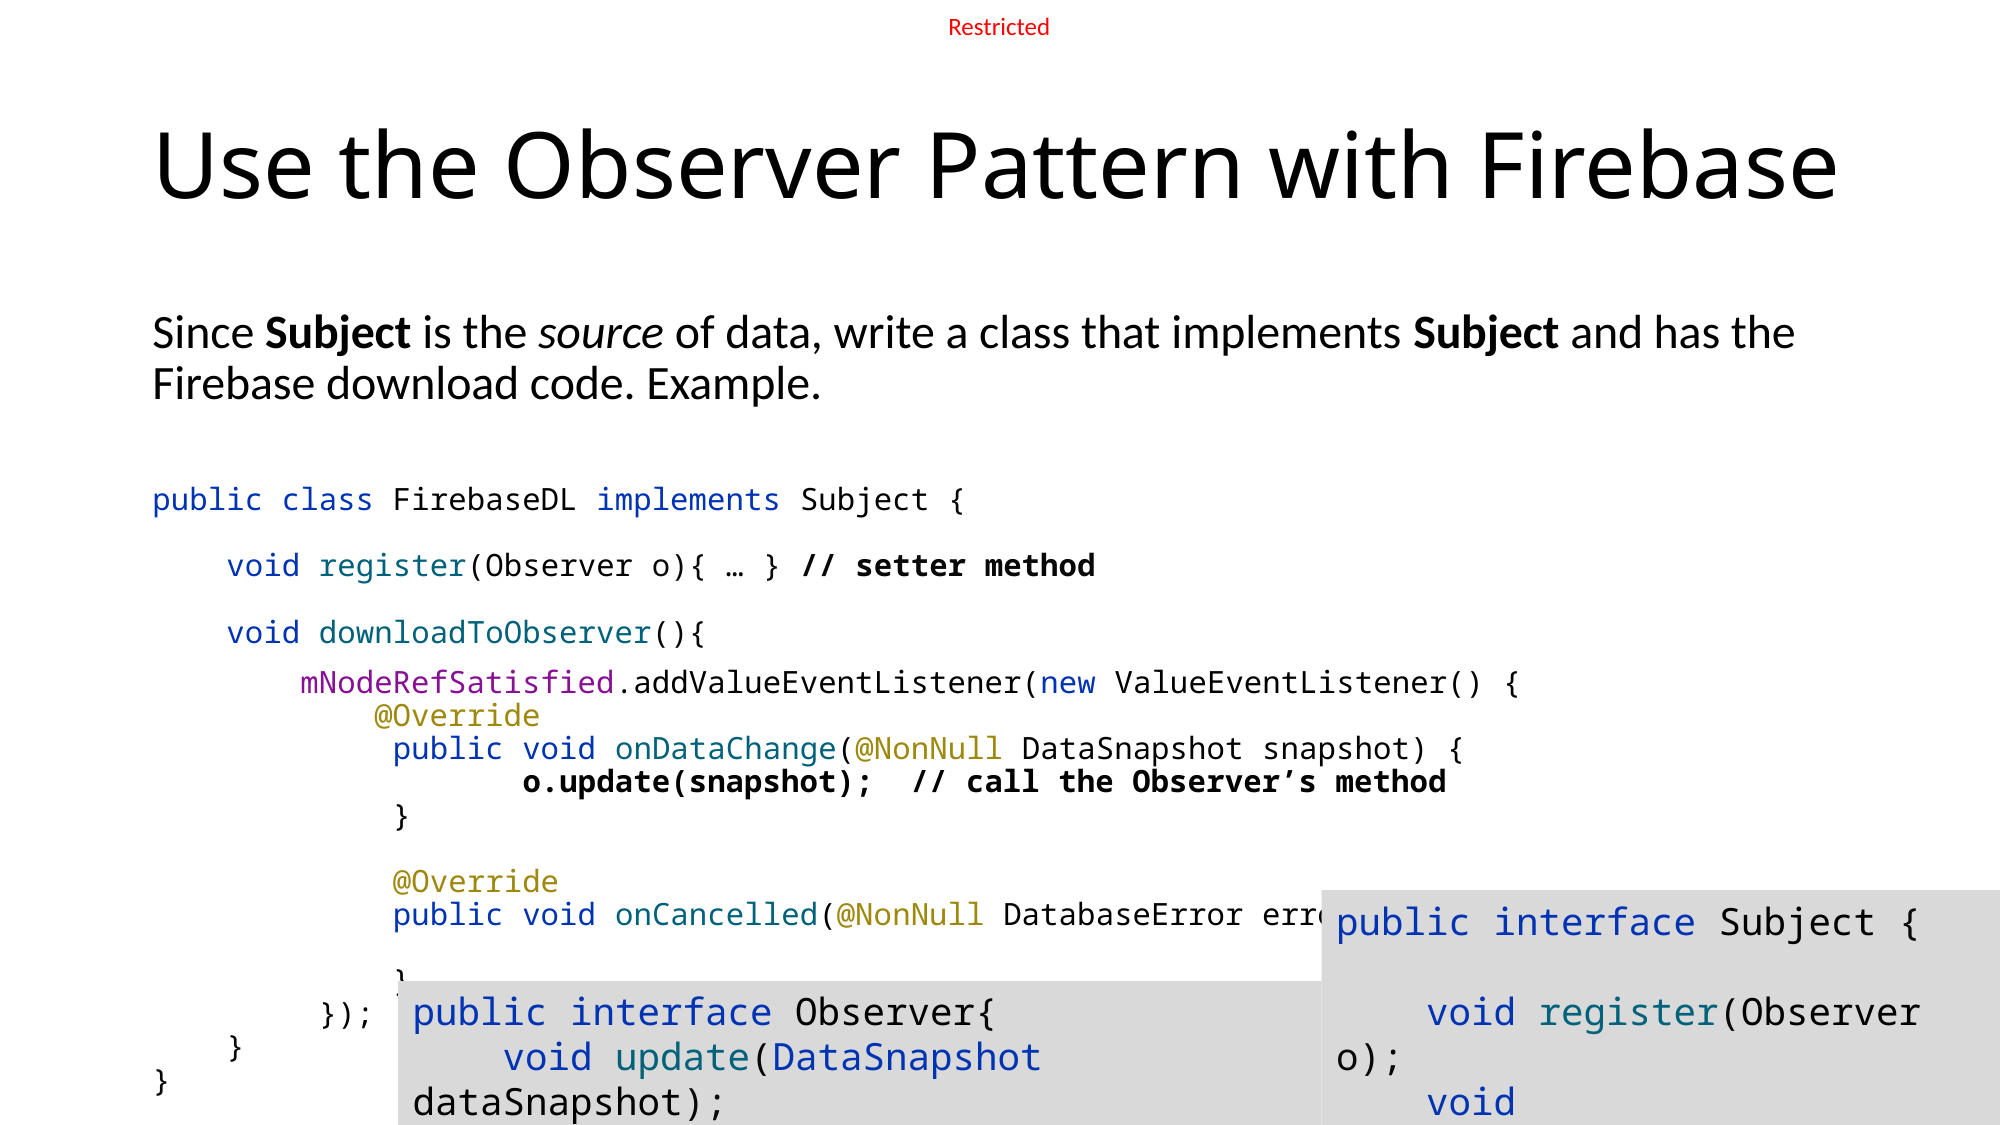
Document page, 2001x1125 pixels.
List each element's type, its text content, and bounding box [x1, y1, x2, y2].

text_box public interface Observer{ void update(DataSnapshot dataSnapshot); } [398, 981, 1322, 1125]
list Since Subject is the source of data, write a class that implements Subject and has the Firebase download code. Example. public class FirebaseDL implements Subject { void register(Observer o){ … } // setter method void downloadToObserver(){ mNodeRefSatisfied.addValueEventListener(new ValueEventListener() { @Override public void onDataChange(@NonNull DataSnapshot snapshot) { o.update(snapshot); // call the Observer’s method } @Override public void onCancelled(@NonNull DatabaseError error) { } }); } } [137, 299, 1863, 1111]
title Use the Observer Pattern with Firebase [137, 59, 1863, 278]
text_box public interface Subject { void register(Observer o); void downloadToObserver(); } [1321, 890, 2000, 1125]
